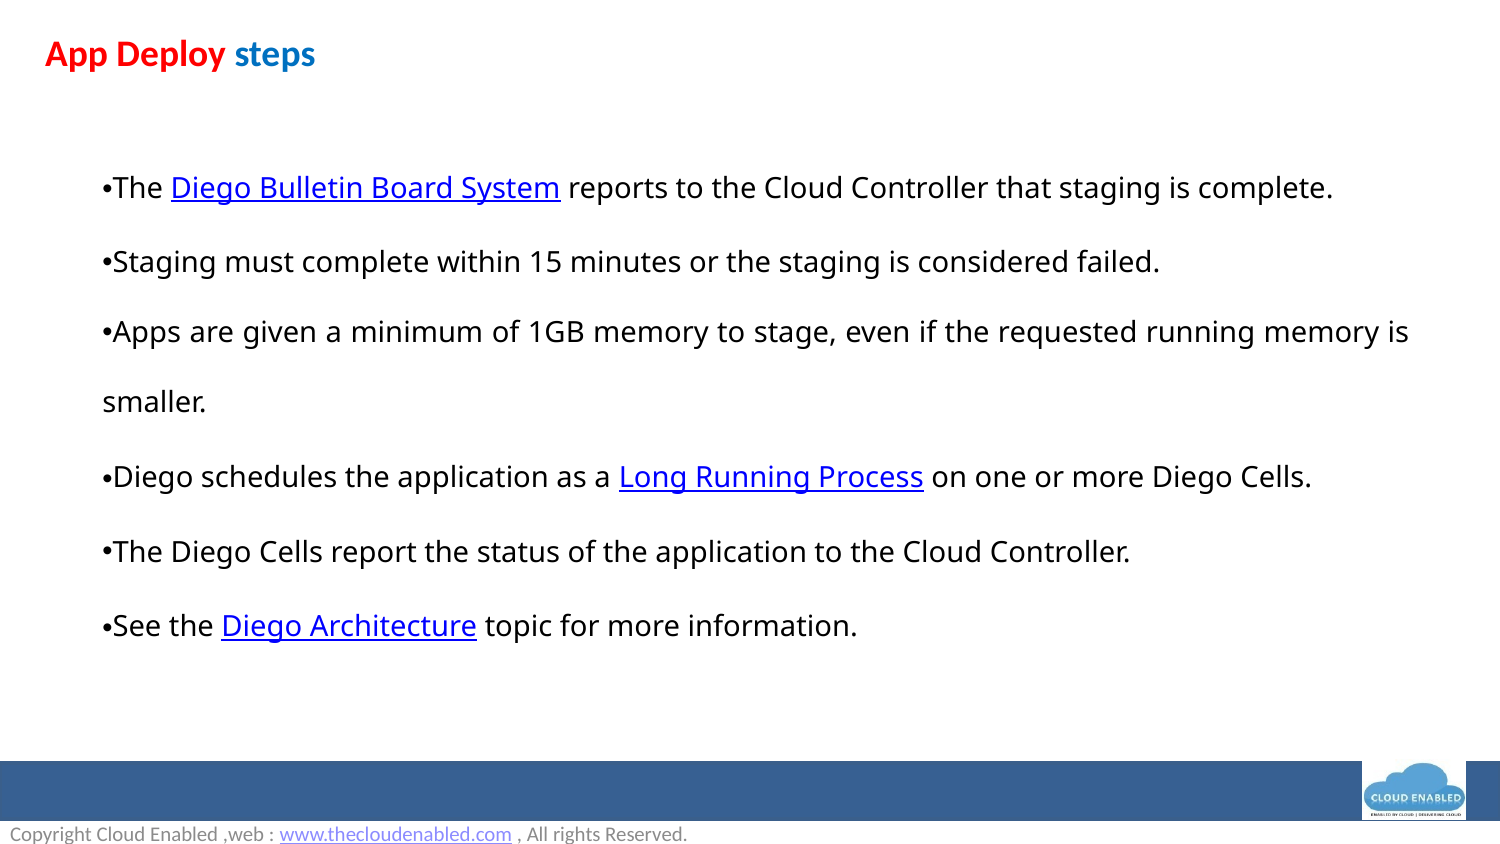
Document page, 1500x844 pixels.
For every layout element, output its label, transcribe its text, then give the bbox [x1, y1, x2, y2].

picture [1362, 759, 1466, 821]
text_box [0, 761, 1358, 821]
text_box App Deploy steps [30, 21, 331, 82]
text_box The Diego Bulletin Board System reports to the Cloud Controller that staging is complete. Staging must complete within 15 minutes or the staging is considered failed. Apps are given a minimum of 1GB memory to stage, even if the requested running memory is smaller. Diego schedules the application as a Long Running Process on one or more Diego Cells. The Diego Cells report the status of the application to the Cloud Controller. See the Diego Architecture topic for more information. [87, 121, 1425, 725]
text_box [1468, 761, 1500, 821]
footer Copyright Cloud Enabled ,web : www.thecloudenabled.com , All rights Reserved. [0, 810, 838, 844]
